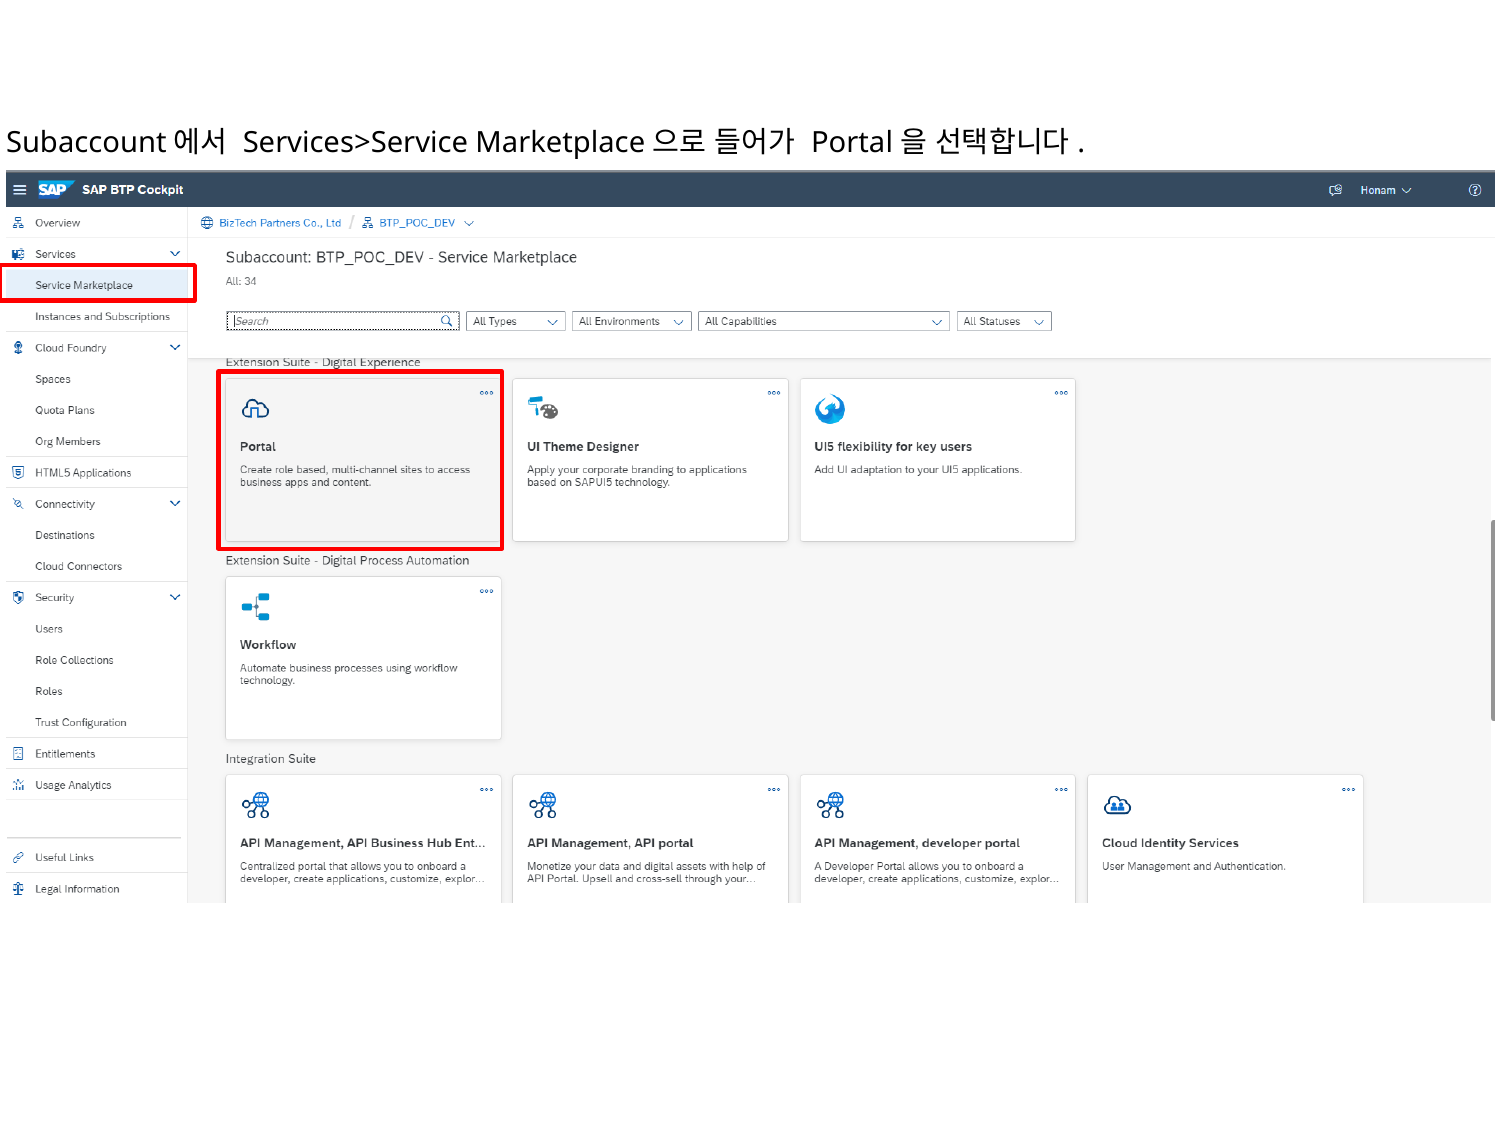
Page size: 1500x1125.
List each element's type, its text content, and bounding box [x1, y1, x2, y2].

text_box Subaccount에서 Services>Service Marketplace으로 들어가 Portal을 선택합니다. [0, 116, 1100, 166]
picture [6, 170, 1495, 904]
